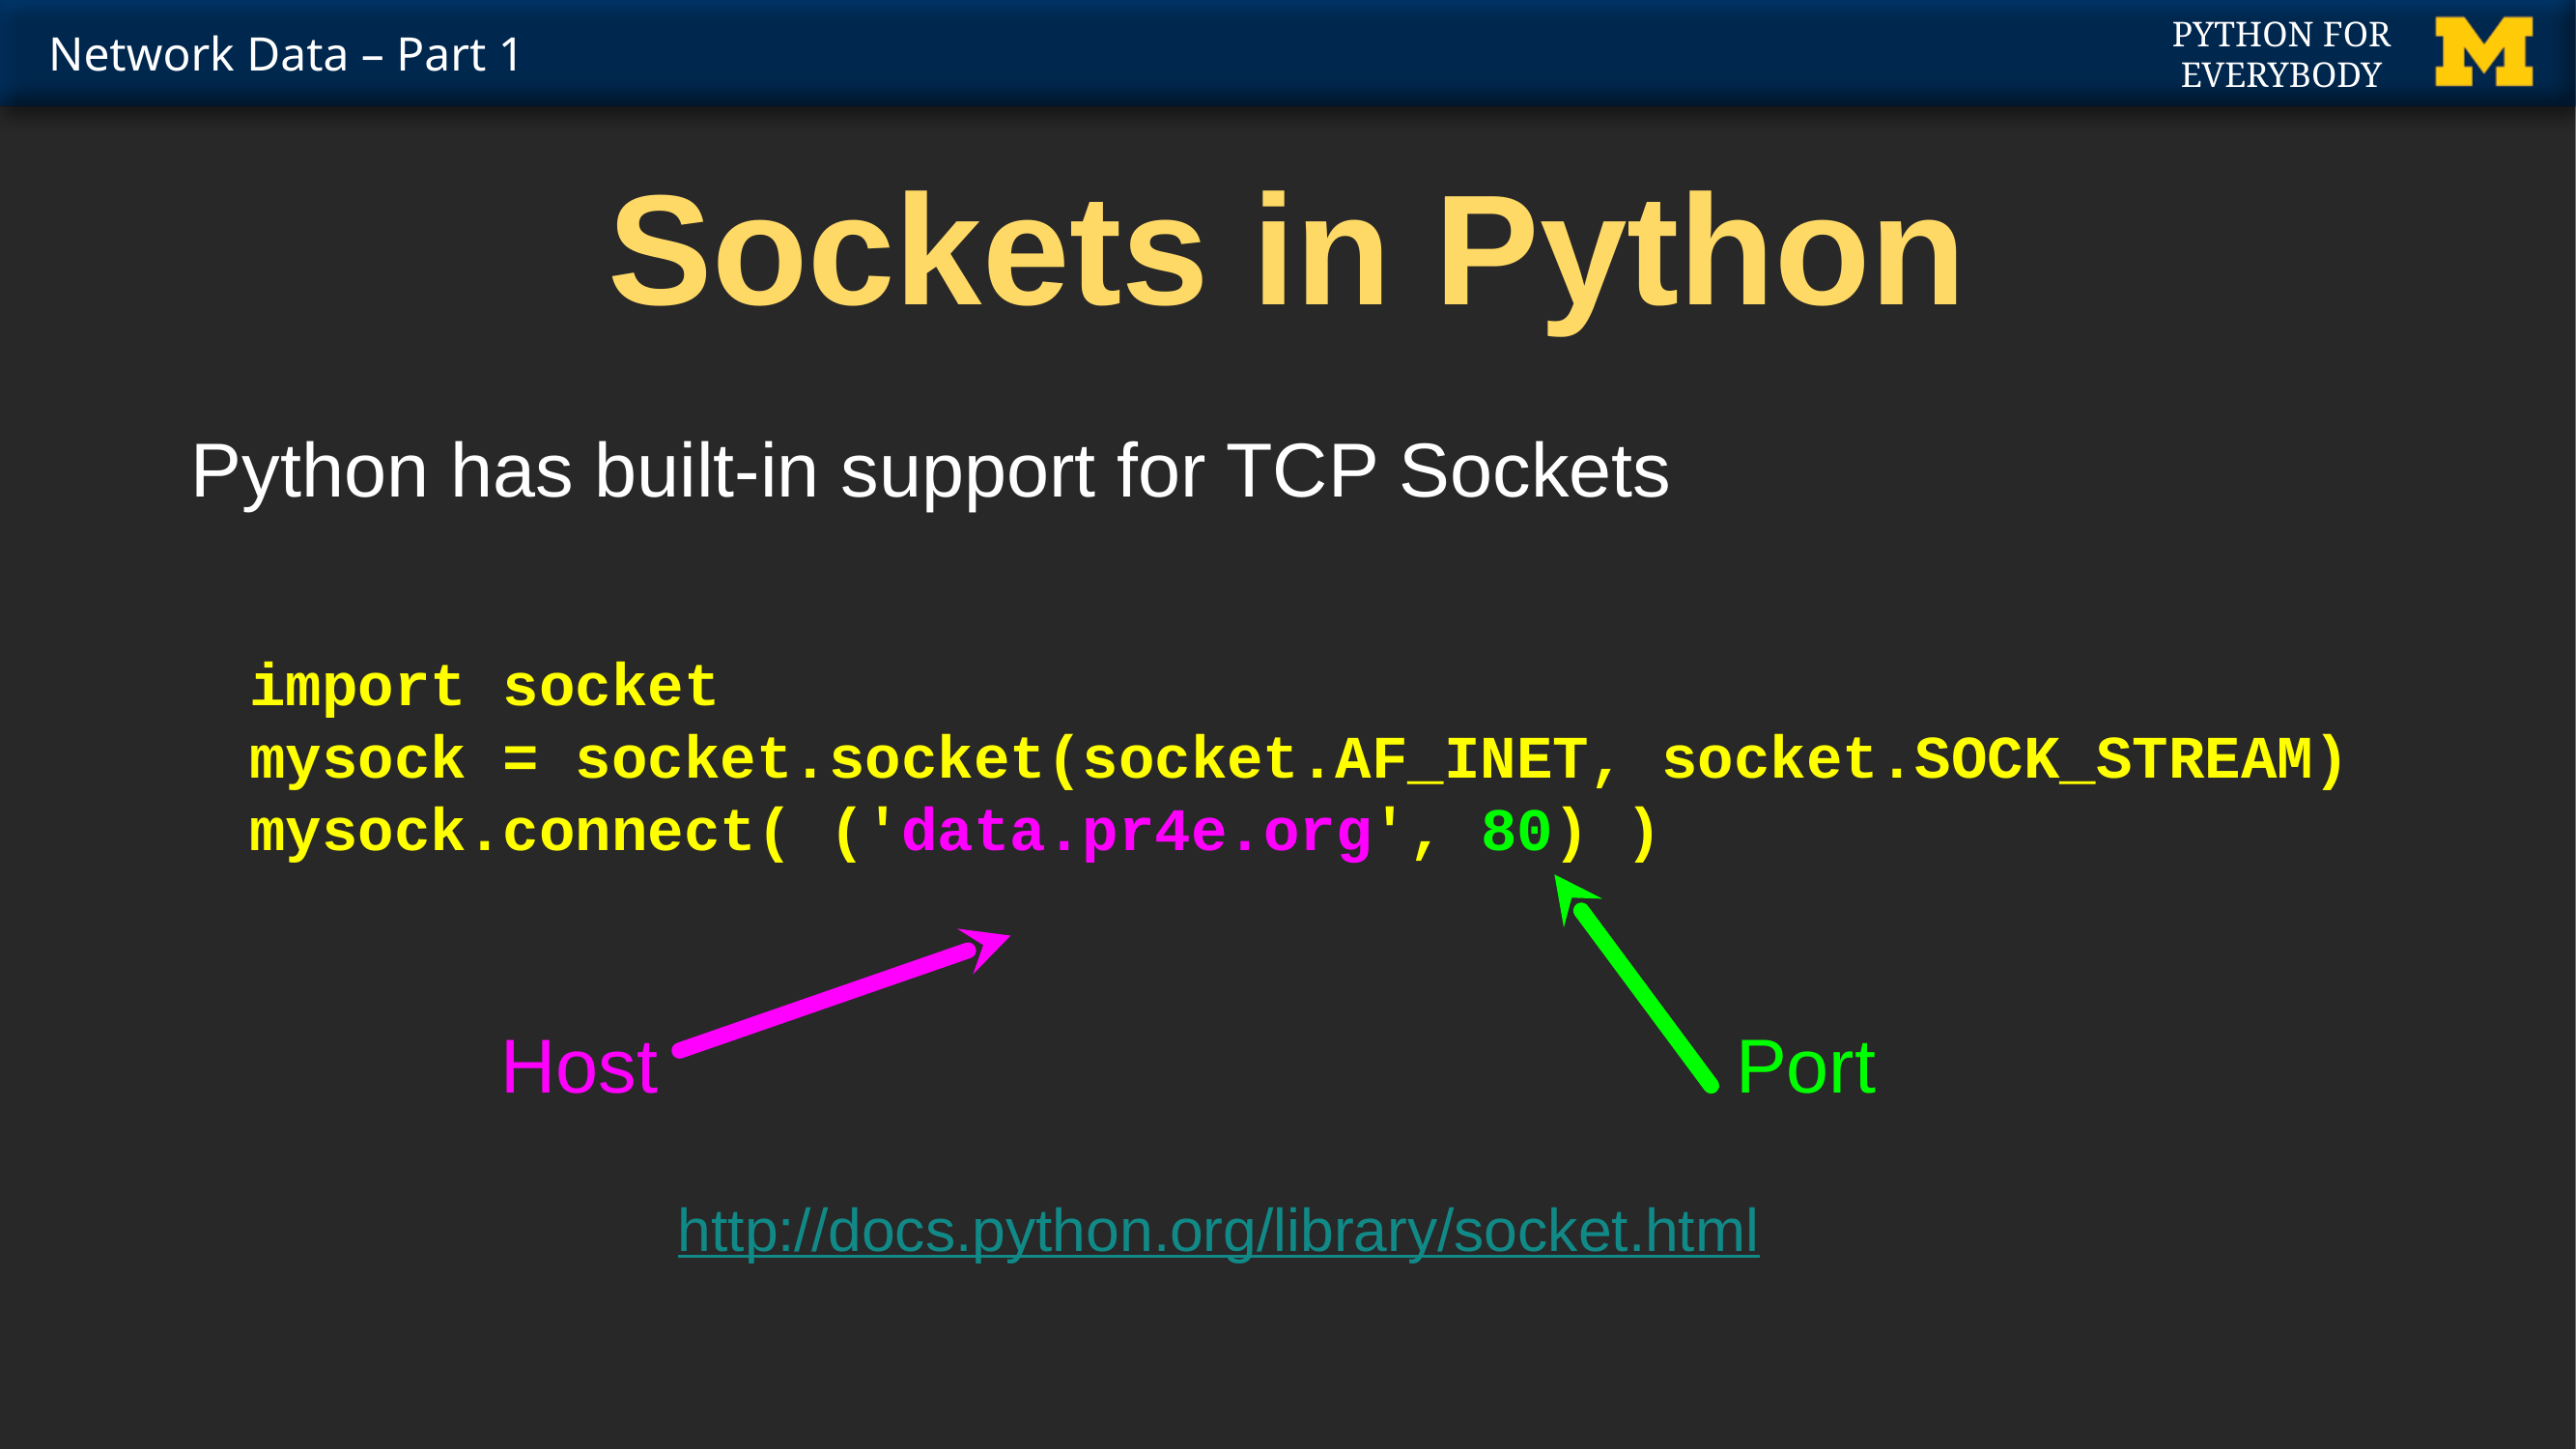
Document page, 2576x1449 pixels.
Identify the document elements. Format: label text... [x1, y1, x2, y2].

text_box Host [494, 1009, 665, 1115]
text_box import socket mysock = socket.socket(socket.AF_INET, socket.SOCK_STREAM) mysock.connect( ('data.pr4e.org', 80) ) [249, 614, 2483, 894]
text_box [1554, 873, 1712, 1086]
title Sockets in Python [99, 143, 2476, 342]
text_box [679, 935, 1011, 1051]
picture [0, 0, 2576, 1449]
text_box Port [1728, 1009, 1883, 1115]
text_box http://docs.python.org/library/socket.html [508, 1175, 1930, 1280]
list Python has built-in support for TCP Sockets [183, 412, 2391, 672]
